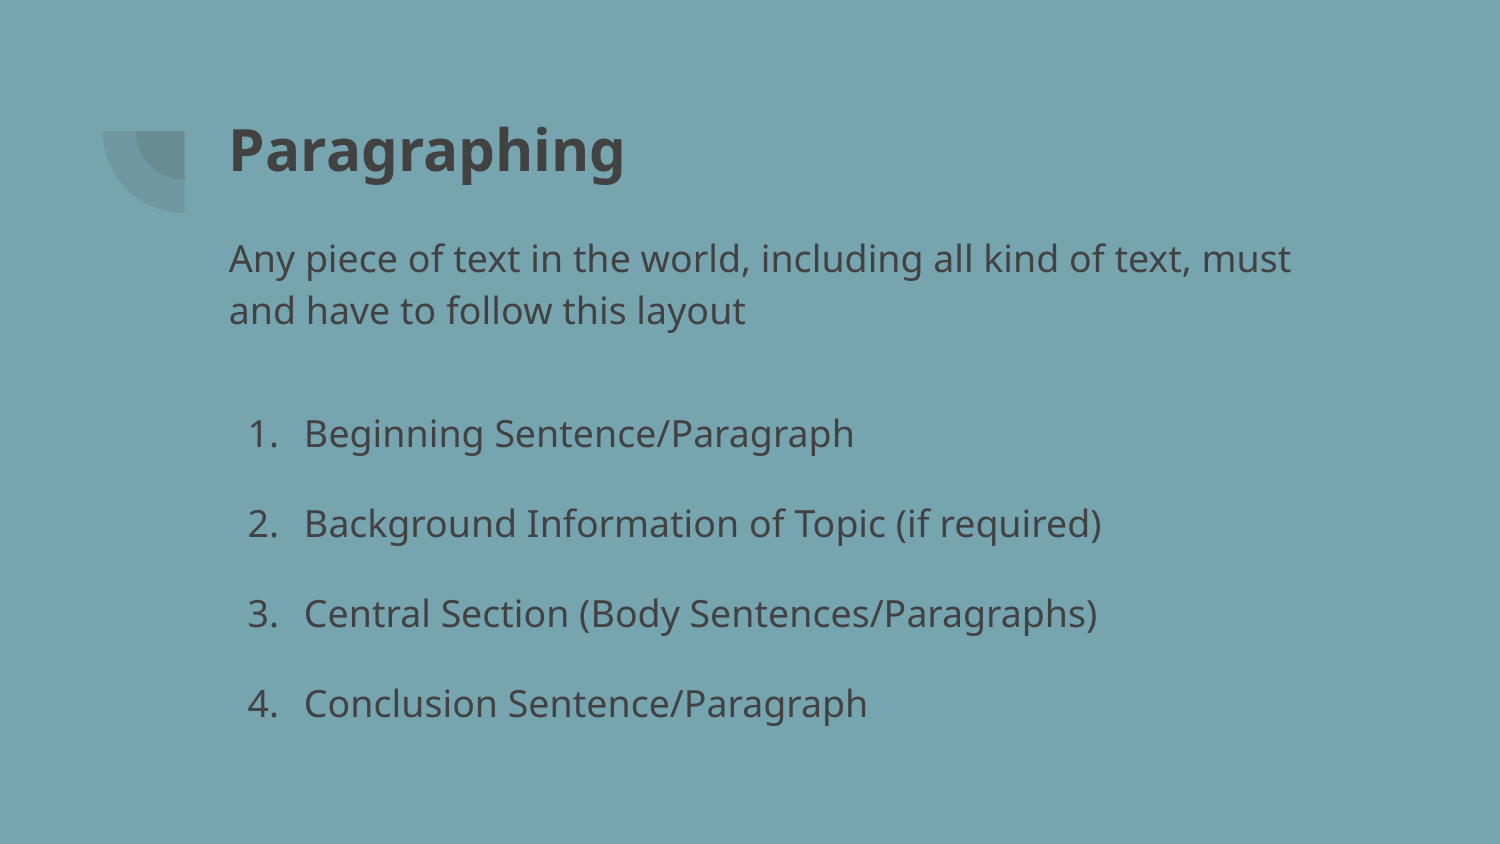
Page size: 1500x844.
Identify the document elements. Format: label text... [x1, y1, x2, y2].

title Paragraphing [213, 98, 1368, 213]
list Any piece of text in the world, including all kind of text, must and have to follow this layout Beginning Sentence/Paragraph Background Information of Topic (if required) Central Section (Body Sentences/Paragraphs) Conclusion Sentence/Paragraph [213, 213, 1368, 631]
